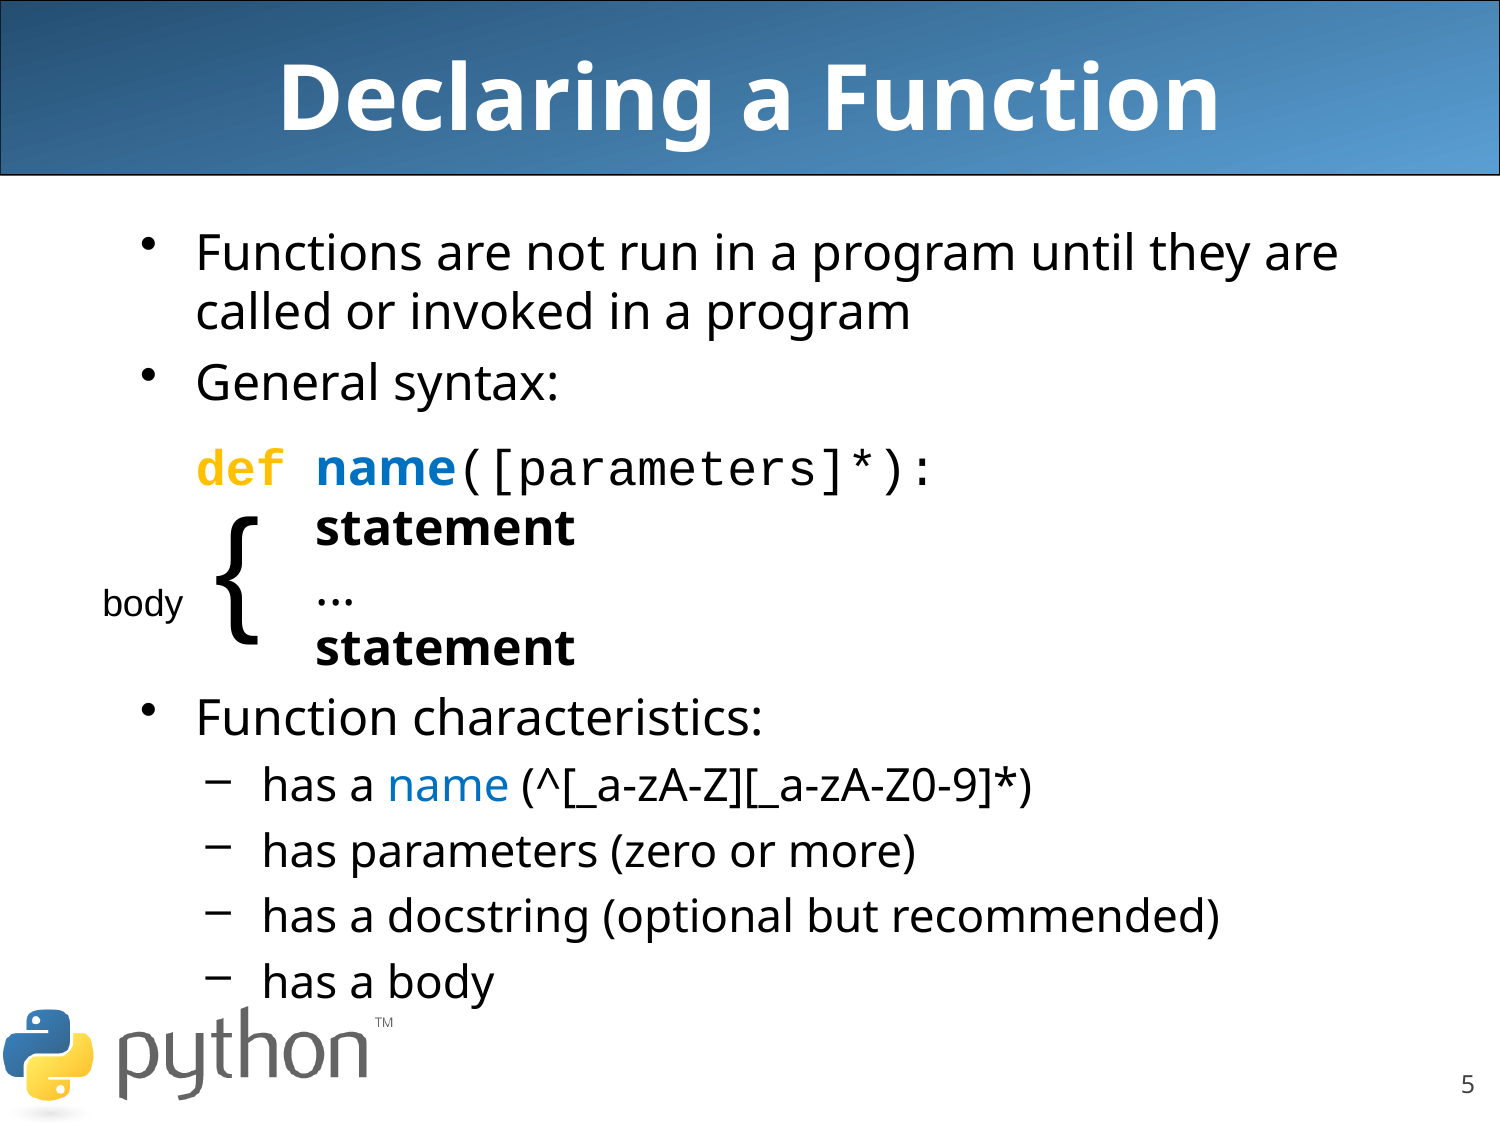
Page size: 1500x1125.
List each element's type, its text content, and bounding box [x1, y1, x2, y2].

text_box body { [87, 471, 313, 652]
list Functions are not run in a program until they are called or invoked in a program General syntax: def name([parameters]*): statement ... statement Function characteristics: has a name (^[_a-zA-Z][_a-zA-Z0-9]*) has parameters (zero or more) has a docstring (optional but recommended) has a body [125, 212, 1425, 1038]
title Declaring a Function [75, 0, 1425, 188]
picture [0, 999, 402, 1123]
